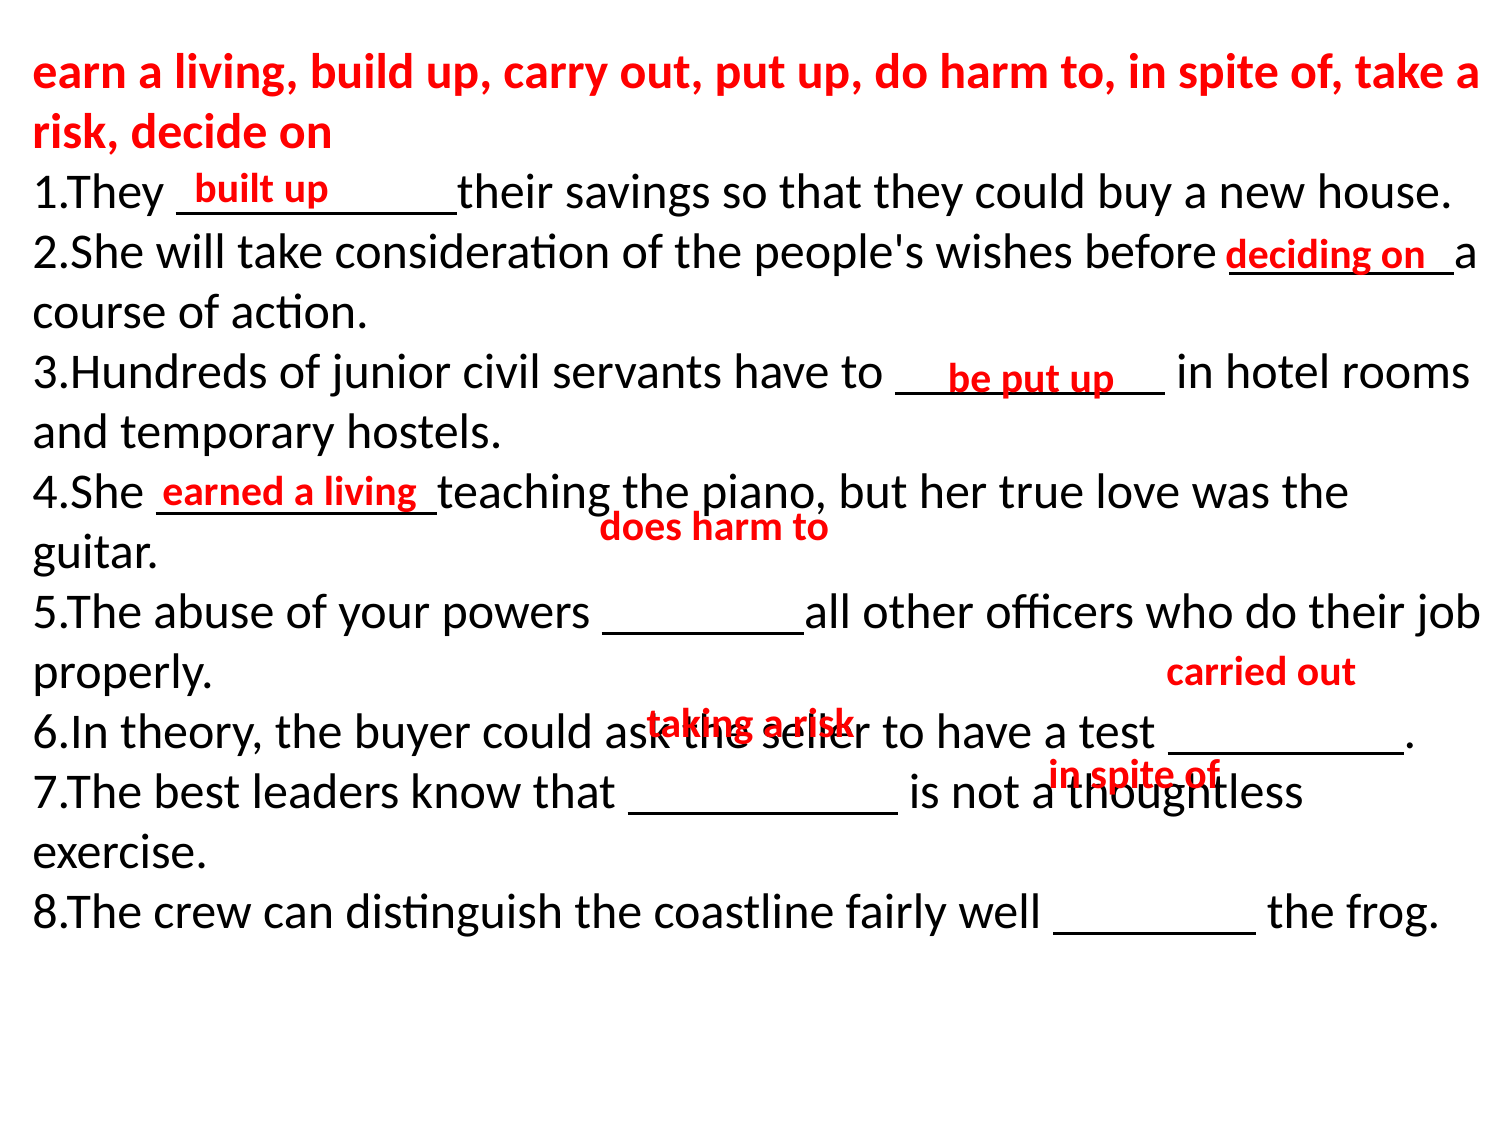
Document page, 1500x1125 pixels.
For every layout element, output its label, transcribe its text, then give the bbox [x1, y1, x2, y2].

text_box earned a living [147, 456, 632, 521]
text_box built up [179, 153, 664, 219]
text_box in spite of [1033, 739, 1500, 805]
text_box be put up [933, 343, 1418, 409]
text_box taking a risk [631, 688, 1117, 754]
text_box carried out [1151, 636, 1500, 702]
text_box deciding on [1210, 219, 1500, 285]
text_box earn a living, build up, carry out, put up, do harm to, in spite of, take a risk, decide on 1.They their savings so that they could buy a new house. 2.She will take consideration of the people's wishes before a course of action. 3.Hundreds of junior civil servants have to in hotel rooms and temporary hostels. 4.She teaching the piano, but her true love was the guitar. 5.The abuse of your powers all other officers who do their job properly. 6.In theory, the buyer could ask the seller to have a test . 7.The best leaders know that is not a thoughtless exercise. 8.The crew can distinguish the coastline fairly well the frog. [17, 30, 1500, 946]
text_box does harm to [584, 491, 1069, 557]
